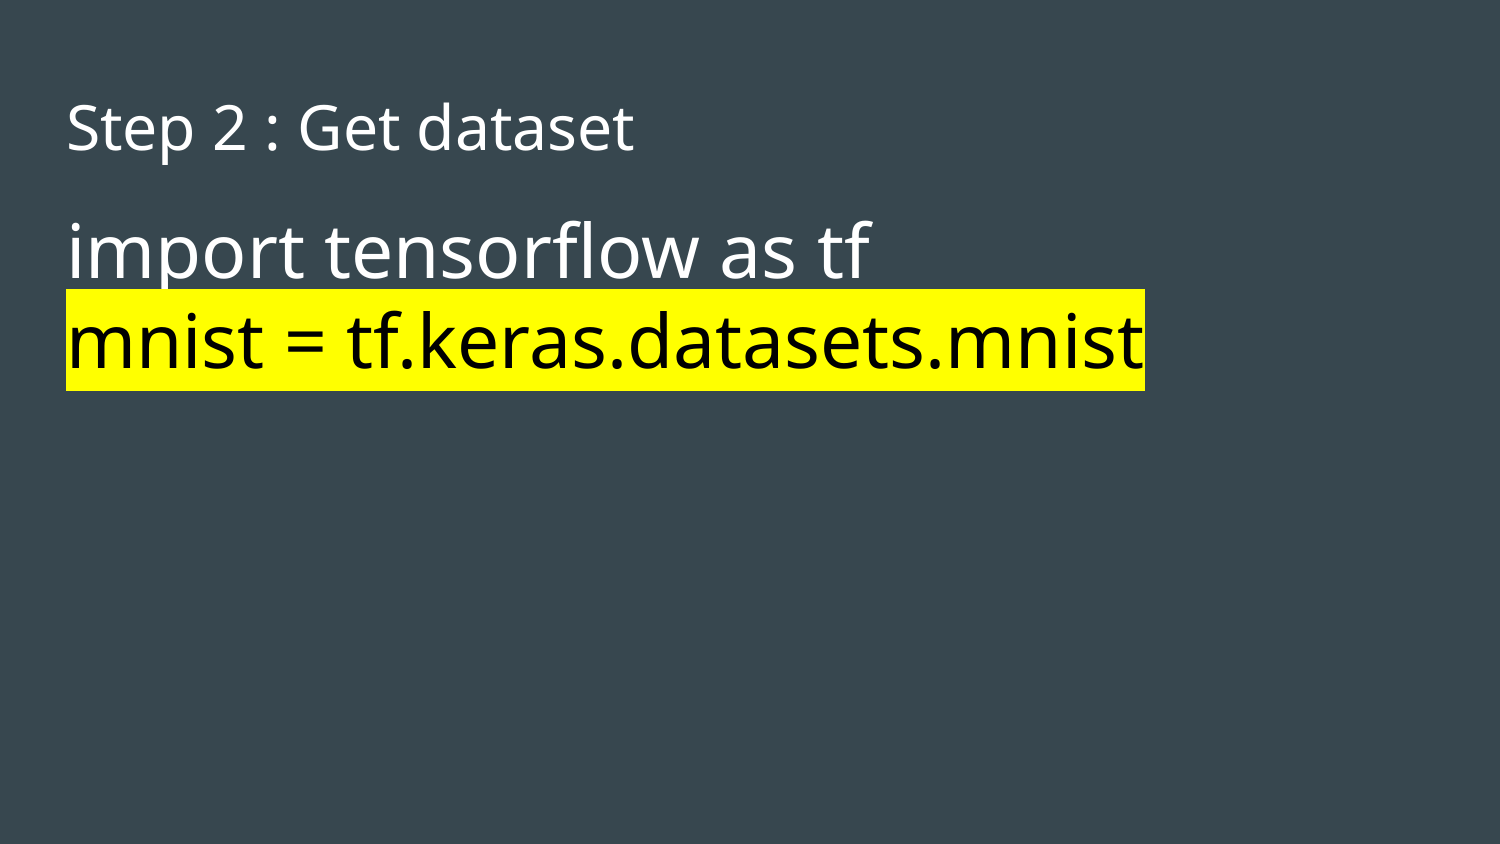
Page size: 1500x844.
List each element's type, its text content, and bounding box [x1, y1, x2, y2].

title Step 2 : Get dataset [51, 72, 1449, 167]
list import tensorflow as tf mnist = tf.keras.datasets.mnist [51, 189, 1449, 750]
